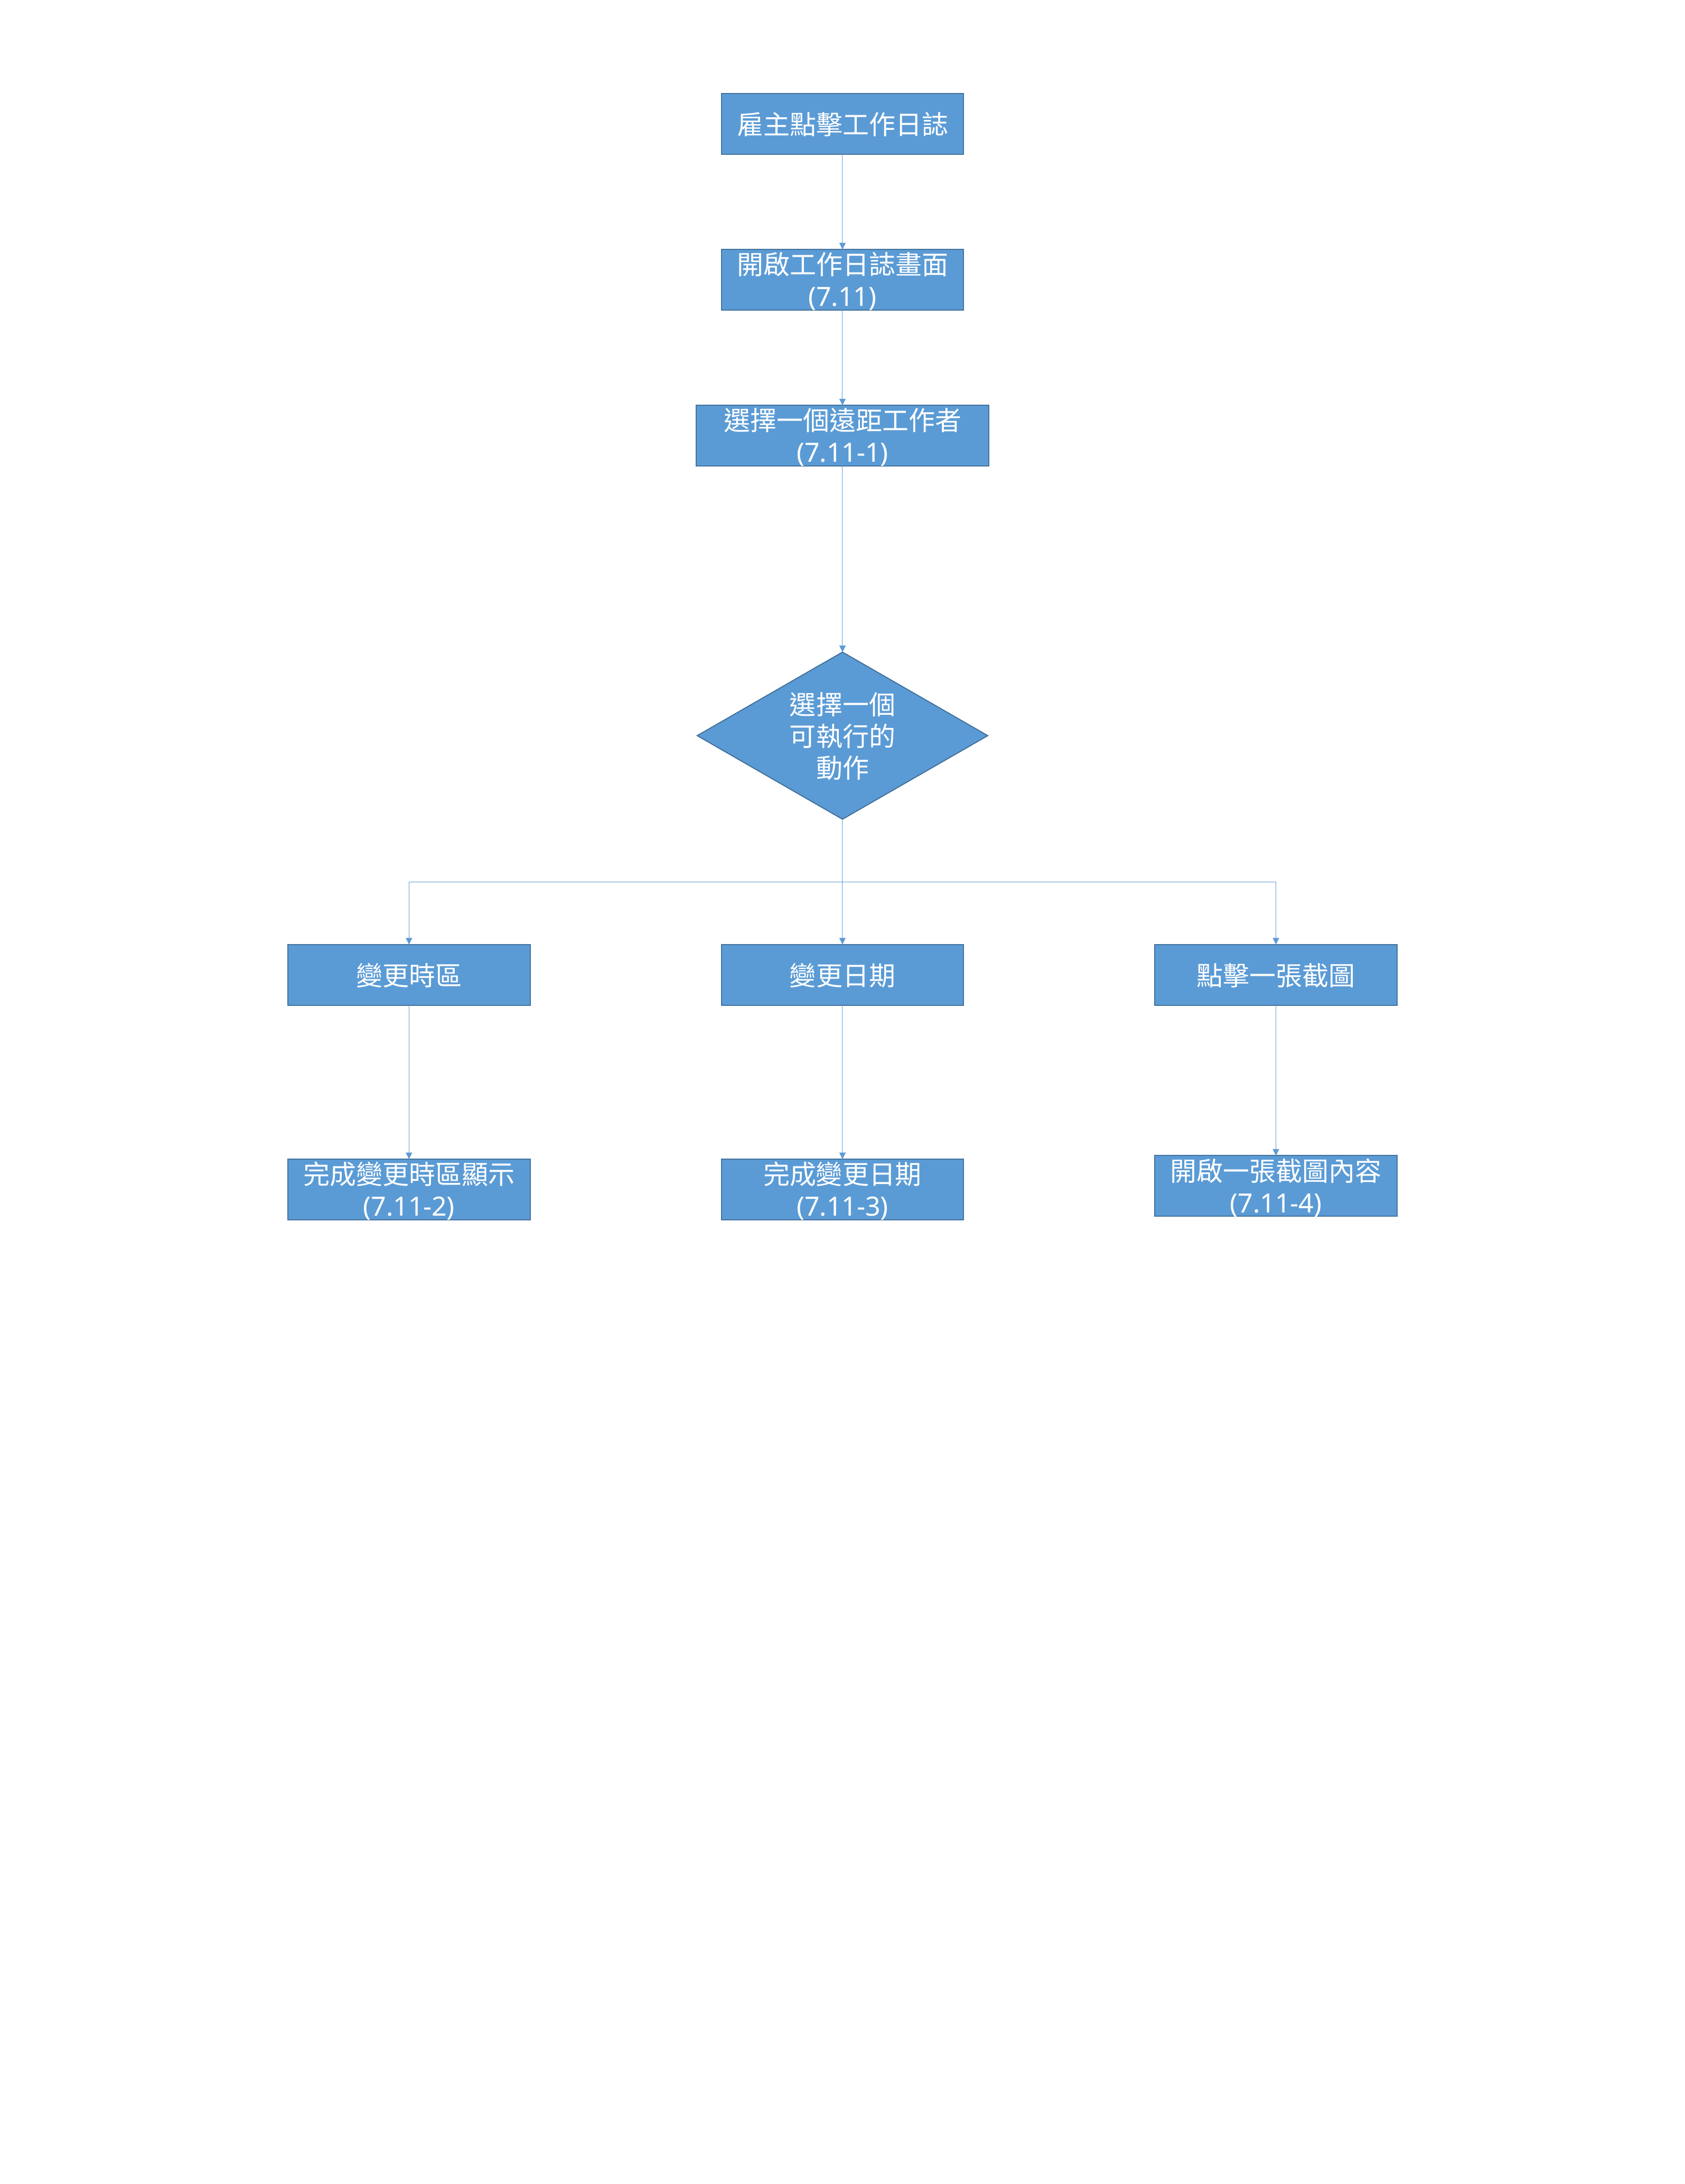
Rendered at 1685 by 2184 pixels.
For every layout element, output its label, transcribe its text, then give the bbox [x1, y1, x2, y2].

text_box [996, 665, 1122, 1099]
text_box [563, 665, 689, 1099]
text_box 變更時區 [287, 944, 531, 1006]
text_box 完成變更日期 (7.11-3) [721, 1159, 964, 1220]
text_box 開啟工作日誌畫面 (7.11) [721, 249, 964, 311]
text_box 開啟一張截圖內容 (7.11-4) [1154, 1155, 1398, 1217]
text_box 點擊一張截圖 [1154, 944, 1398, 1006]
text_box 選擇一個遠距工作者 (7.11-1) [696, 405, 989, 466]
text_box 雇主點擊工作日誌 [721, 93, 964, 155]
text_box 變更日期 [721, 944, 964, 1006]
text_box 完成變更時區顯示 (7.11-2) [287, 1159, 531, 1220]
text_box 選擇一個可執行的動作 [696, 651, 989, 820]
